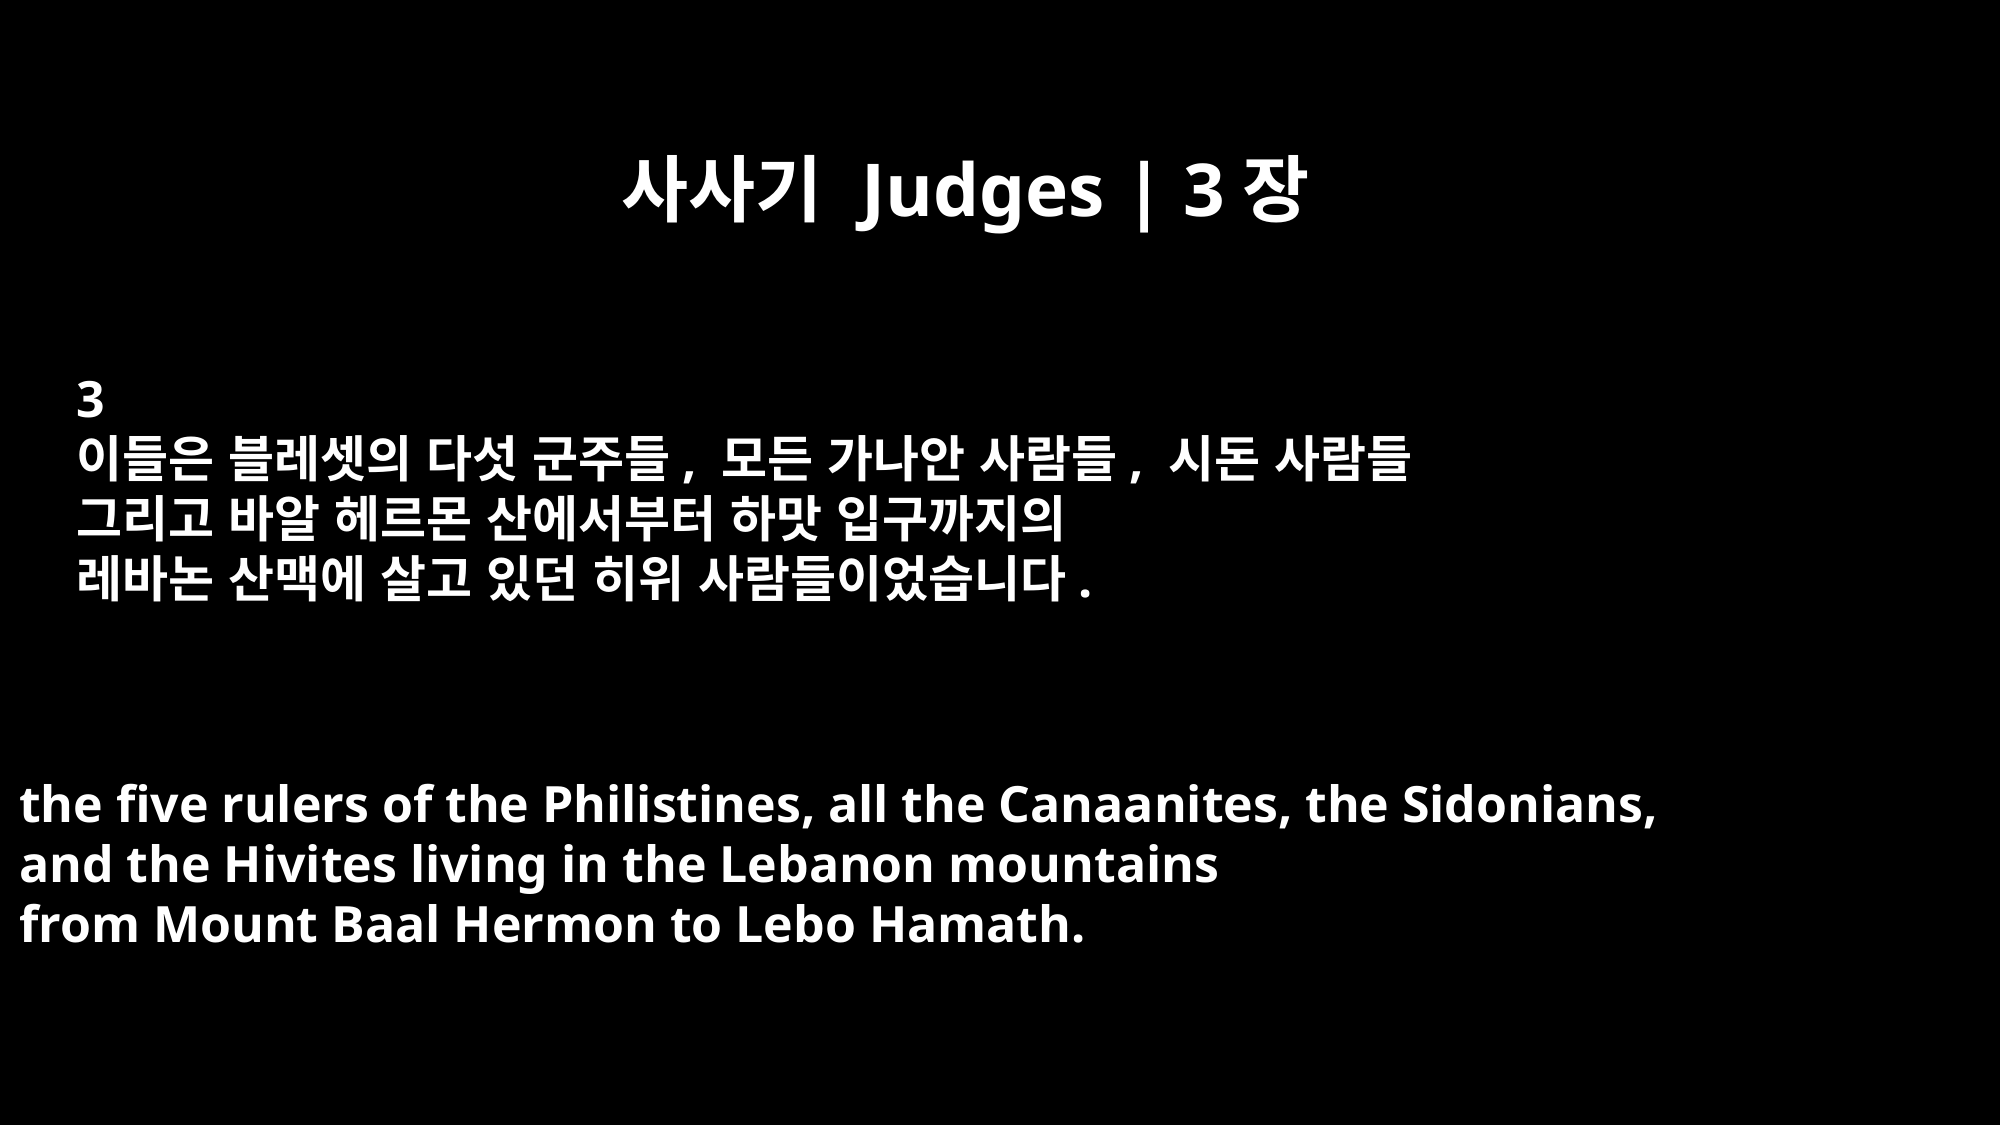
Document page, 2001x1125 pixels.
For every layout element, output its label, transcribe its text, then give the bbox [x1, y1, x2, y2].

text_box 3 이들은 블레셋의 다섯 군주들, 모든 가나안 사람들, 시돈 사람들 그리고 바알 헤르몬 산에서부터 하맛 입구까지의 레바논 산맥에 살고 있던 히위 사람들이었습니다. [61, 359, 1428, 615]
text_box 사사기 Judges | 3장 [606, 136, 1326, 239]
text_box the five rulers of the Philistines, all the Canaanites, the Sidonians, and the Hivites living in the Lebanon mountains from Mount Baal Hermon to Lebo Hamath. [4, 764, 1674, 960]
